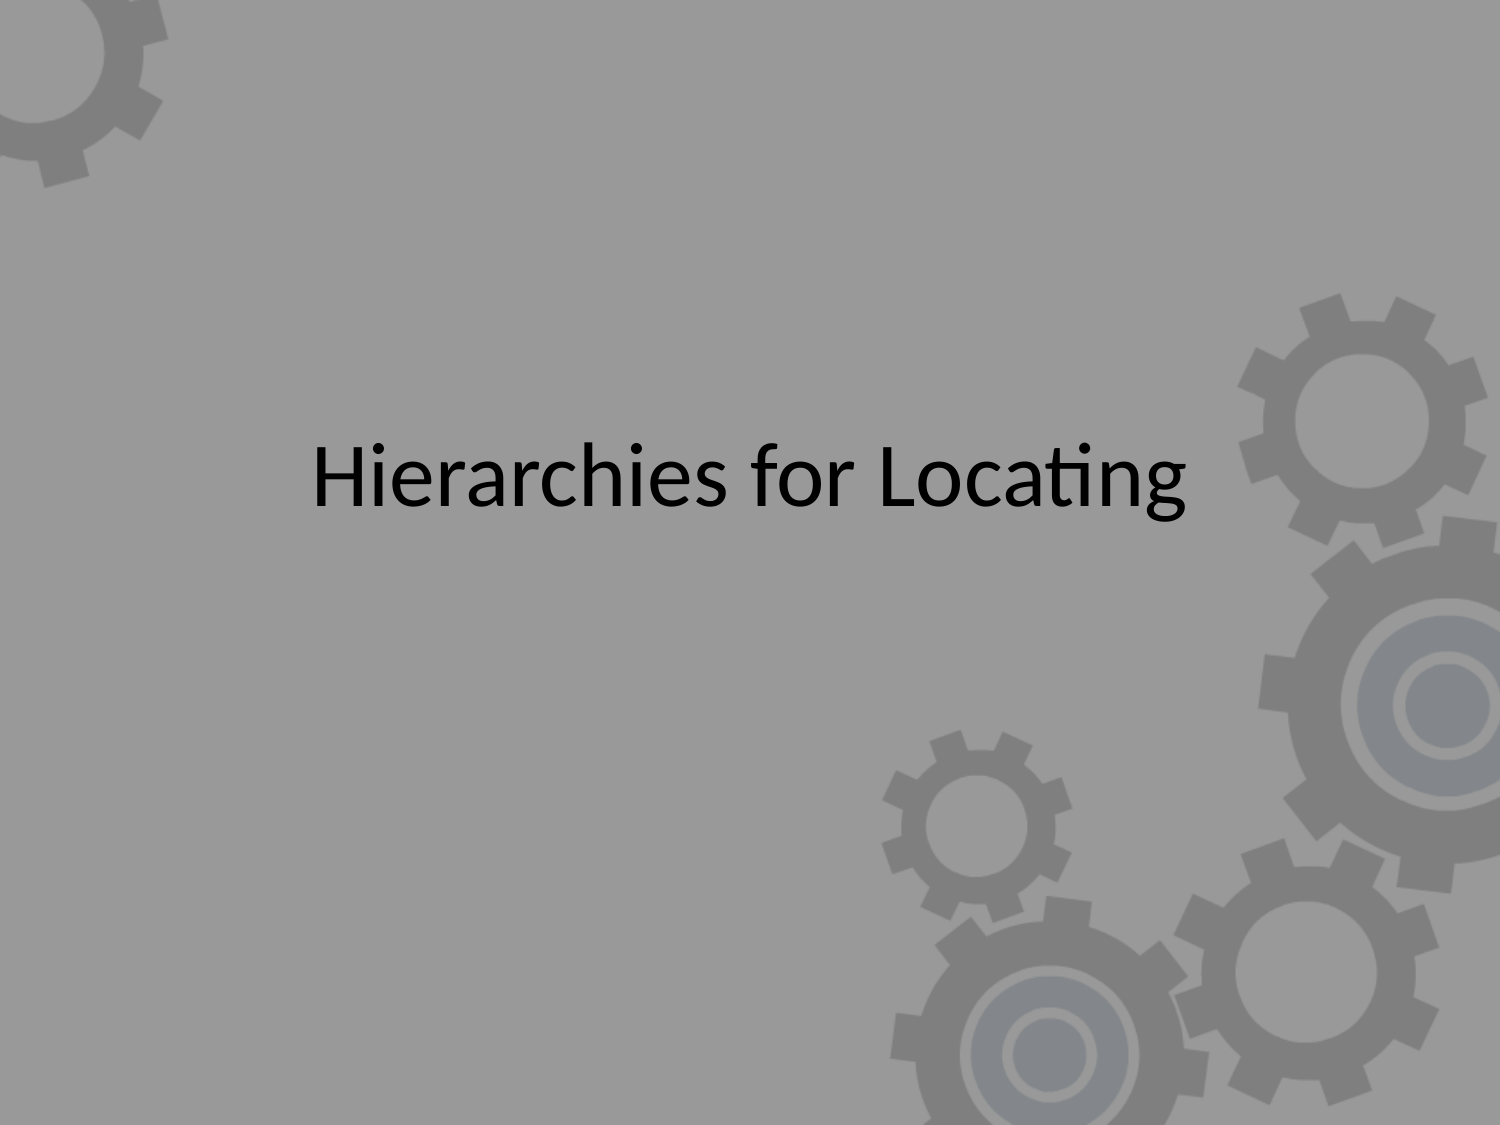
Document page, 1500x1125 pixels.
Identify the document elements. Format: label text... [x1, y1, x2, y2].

title Hierarchies for Locating [112, 349, 1388, 591]
picture [0, 0, 1500, 1125]
